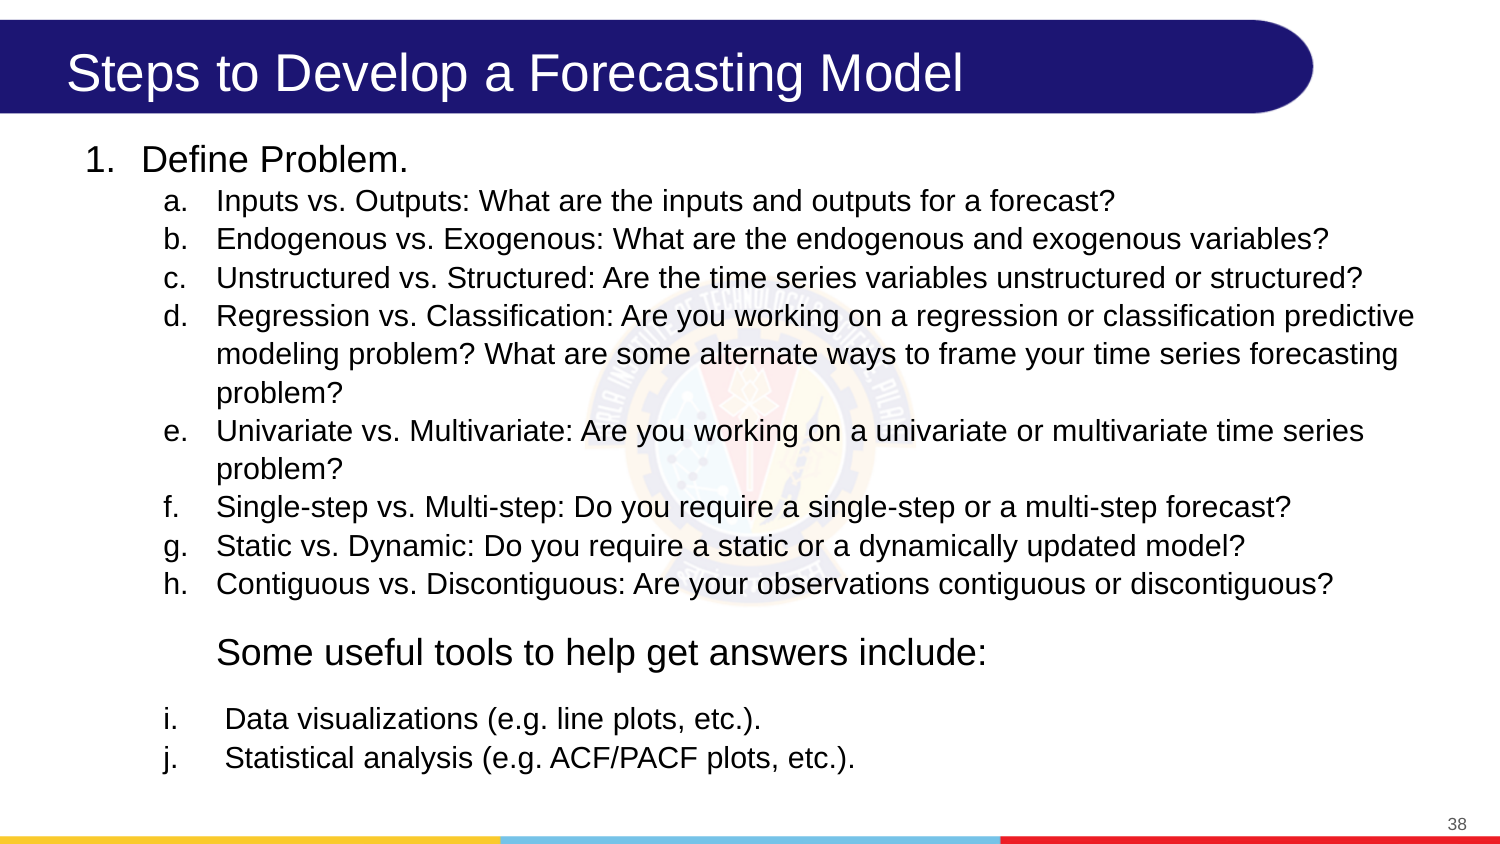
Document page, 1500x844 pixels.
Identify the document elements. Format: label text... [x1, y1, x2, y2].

list Define Problem. Inputs vs. Outputs: What are the inputs and outputs for a forecast? Endogenous vs. Exogenous: What are the endogenous and exogenous variables? Unstructured vs. Structured: Are the time series variables unstructured or structured? Regression vs. Classification: Are you working on a regression or classification predictive modeling problem? What are some alternate ways to frame your time series forecasting problem? Univariate vs. Multivariate: Are you working on a univariate or multivariate time series problem? Single-step vs. Multi-step: Do you require a single-step or a multi-step forecast? Static vs. Dynamic: Do you require a static or a dynamically updated model? Contiguous vs. Discontiguous: Are your observations contiguous or discontiguous? Some useful tools to help get answers include:  Data visualizations (e.g. line plots, etc.).  Statistical analysis (e.g. ACF/PACF plots, etc.). [51, 117, 1449, 798]
title Steps to Develop a Forecasting Model [51, 23, 1449, 117]
slide_number ‹#› [1391, 797, 1482, 844]
picture [0, 0, 1500, 844]
